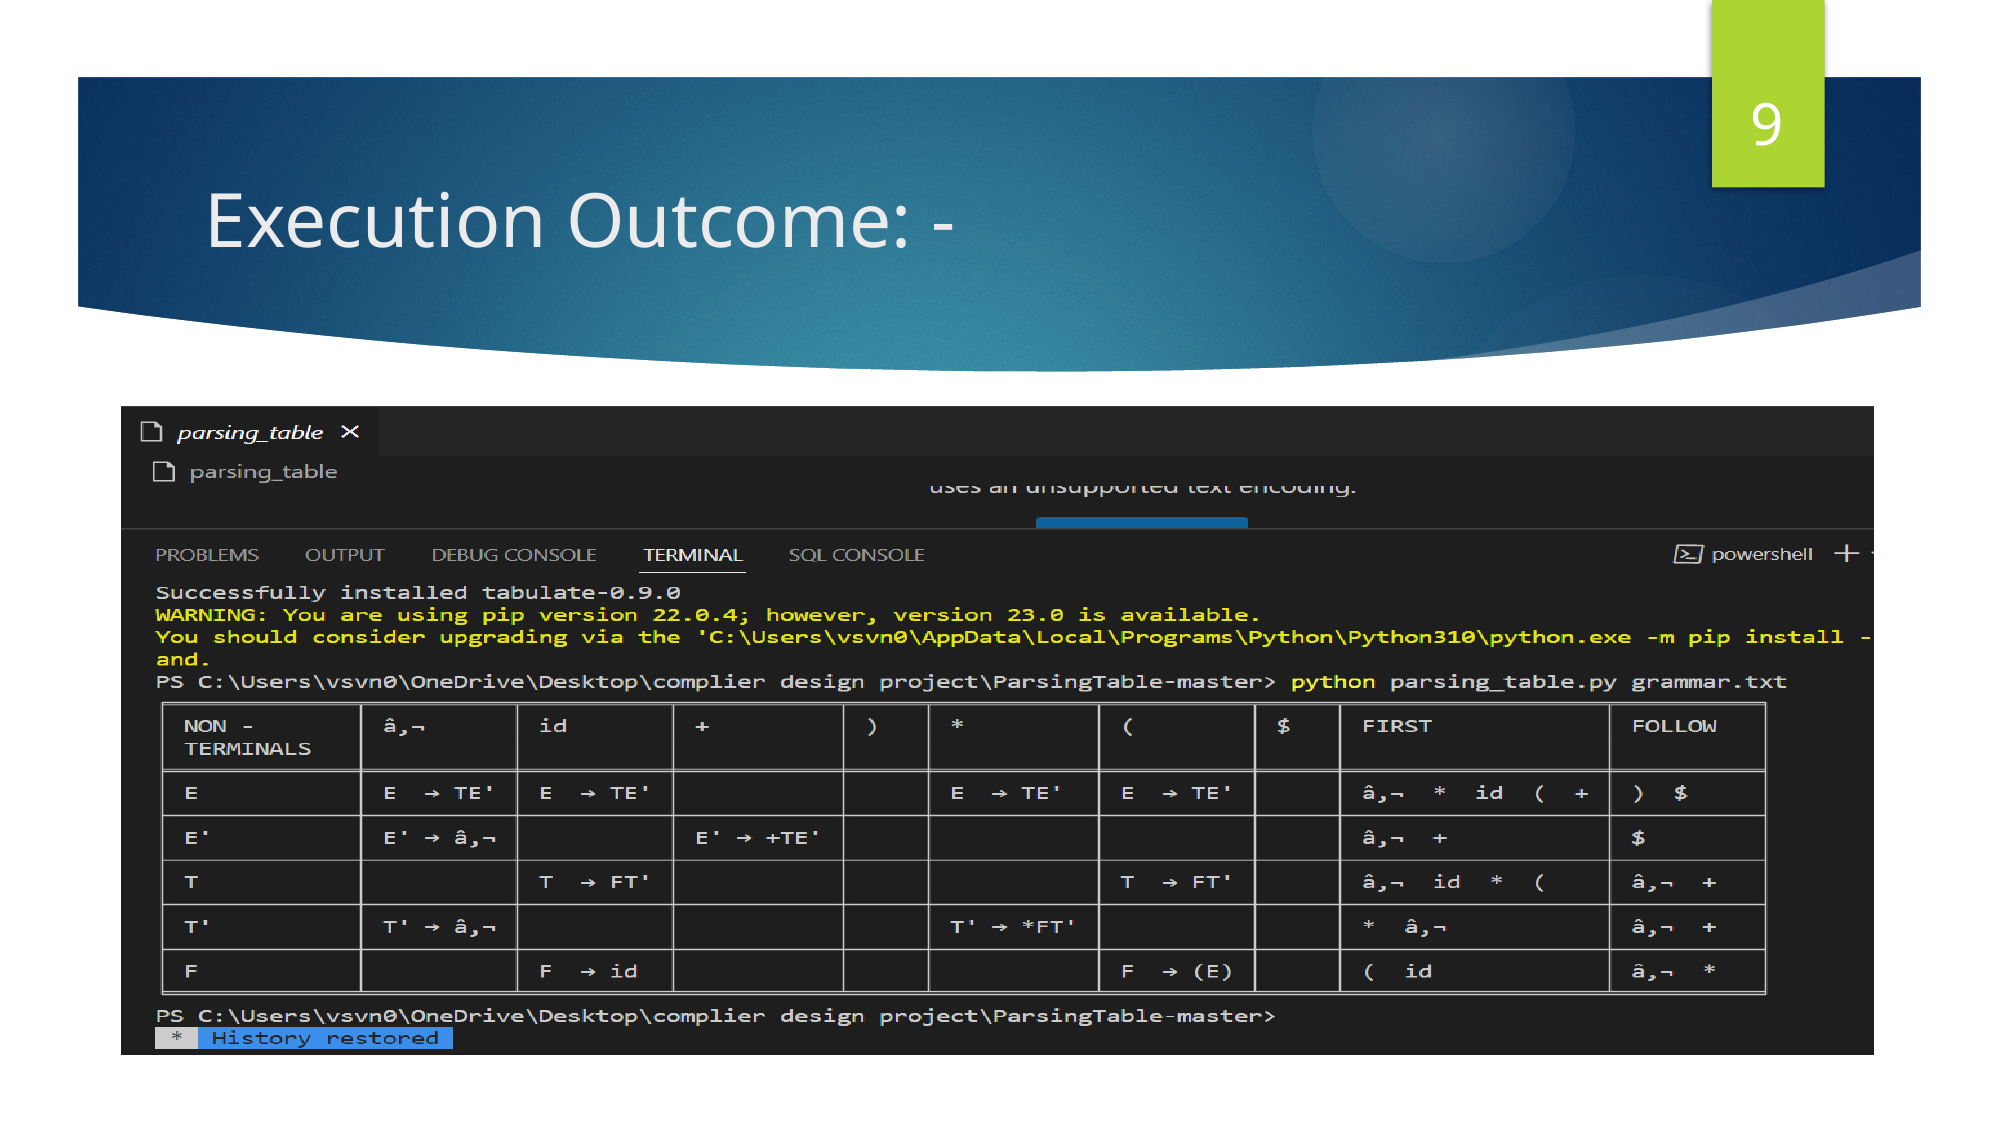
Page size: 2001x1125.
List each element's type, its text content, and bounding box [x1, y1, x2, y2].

title Execution Outcome: - [189, 159, 1627, 276]
slide_number 9 [1698, 48, 1836, 175]
picture [121, 406, 1874, 1056]
